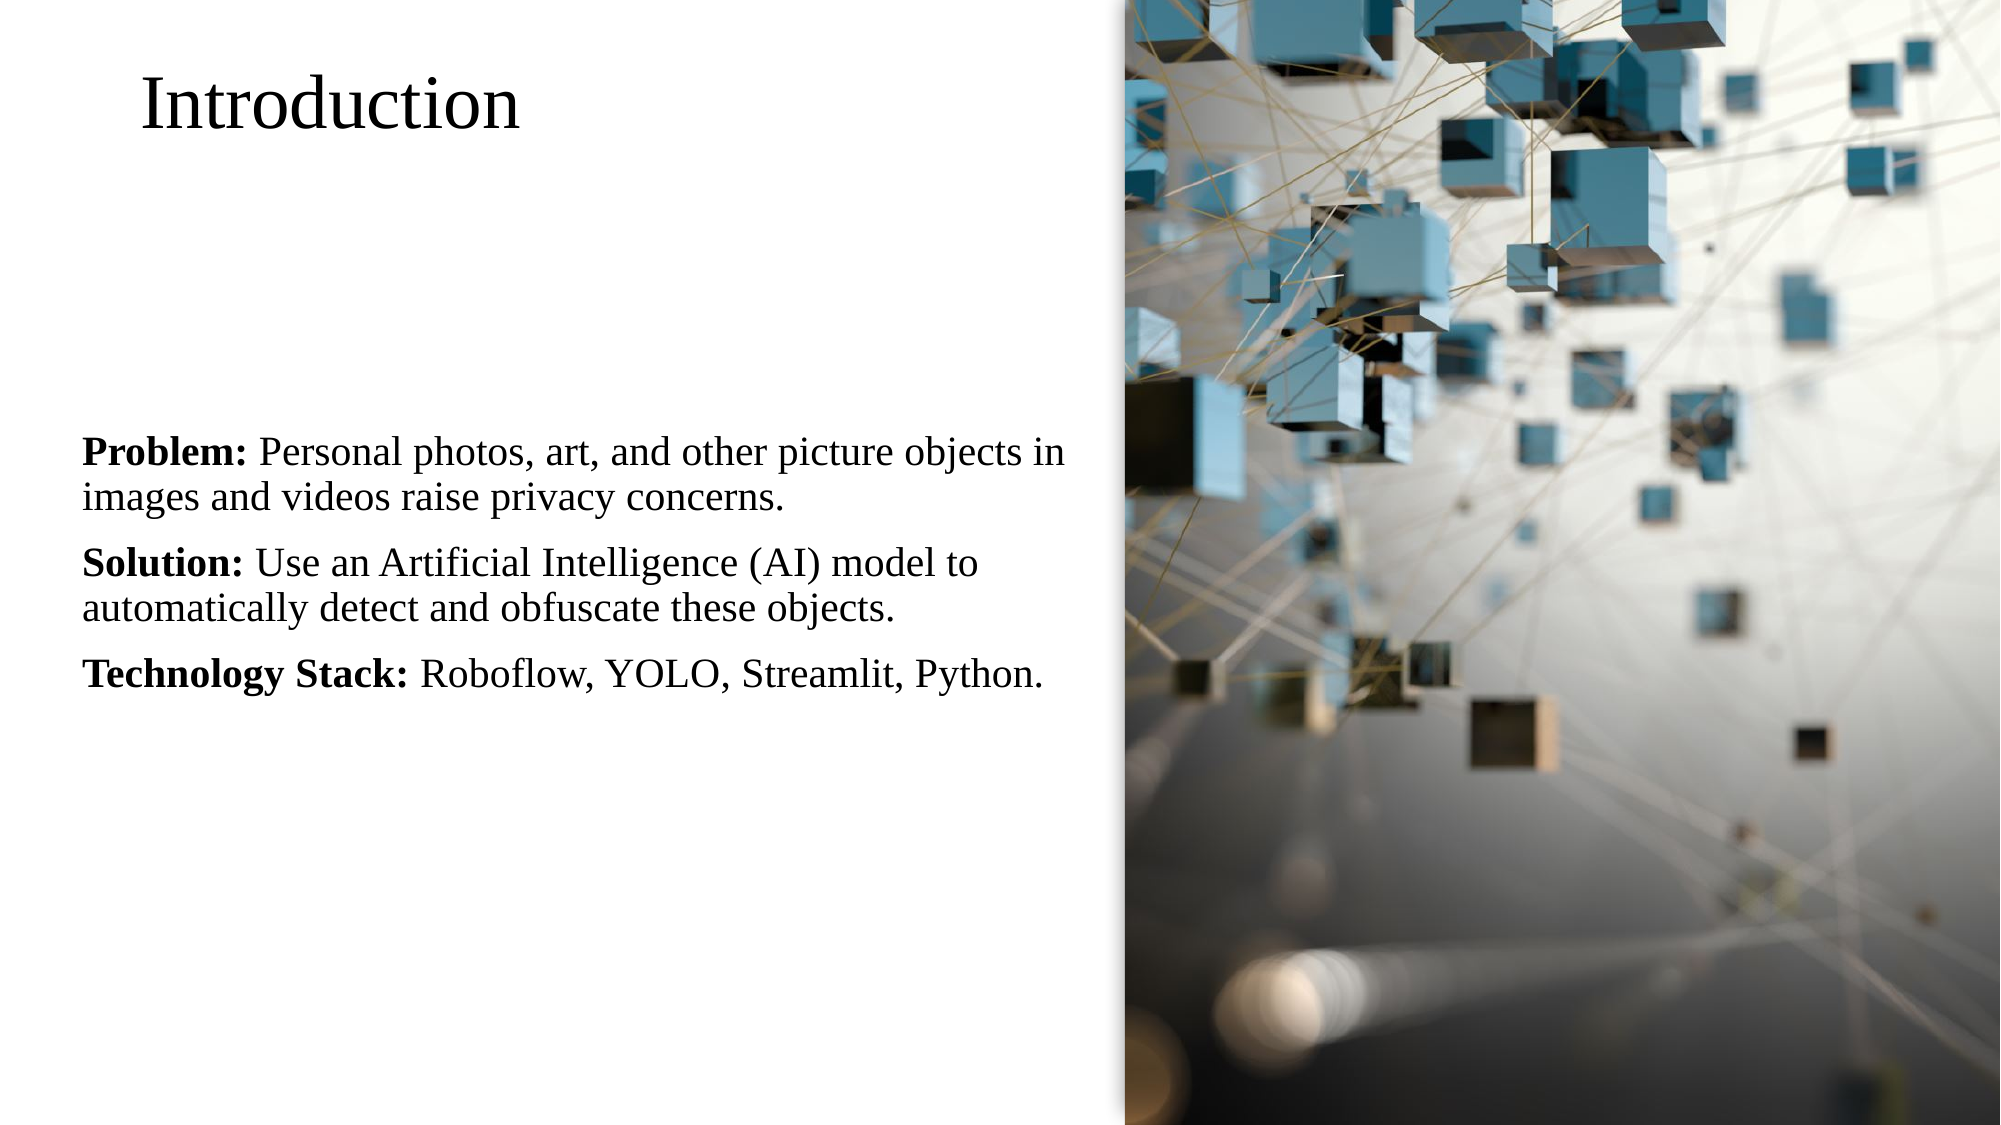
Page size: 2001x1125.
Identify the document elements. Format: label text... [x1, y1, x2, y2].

list Problem: Personal photos, art, and other picture objects in images and videos raise privacy concerns. Solution: Use an Artificial Intelligence (AI) model to automatically detect and obfuscate these objects. Technology Stack: Roboflow, YOLO, Streamlit, Python. [67, 286, 1086, 905]
title Introduction [124, 52, 1000, 246]
text_box [0, 0, 1118, 1125]
picture [1124, 0, 2000, 1125]
